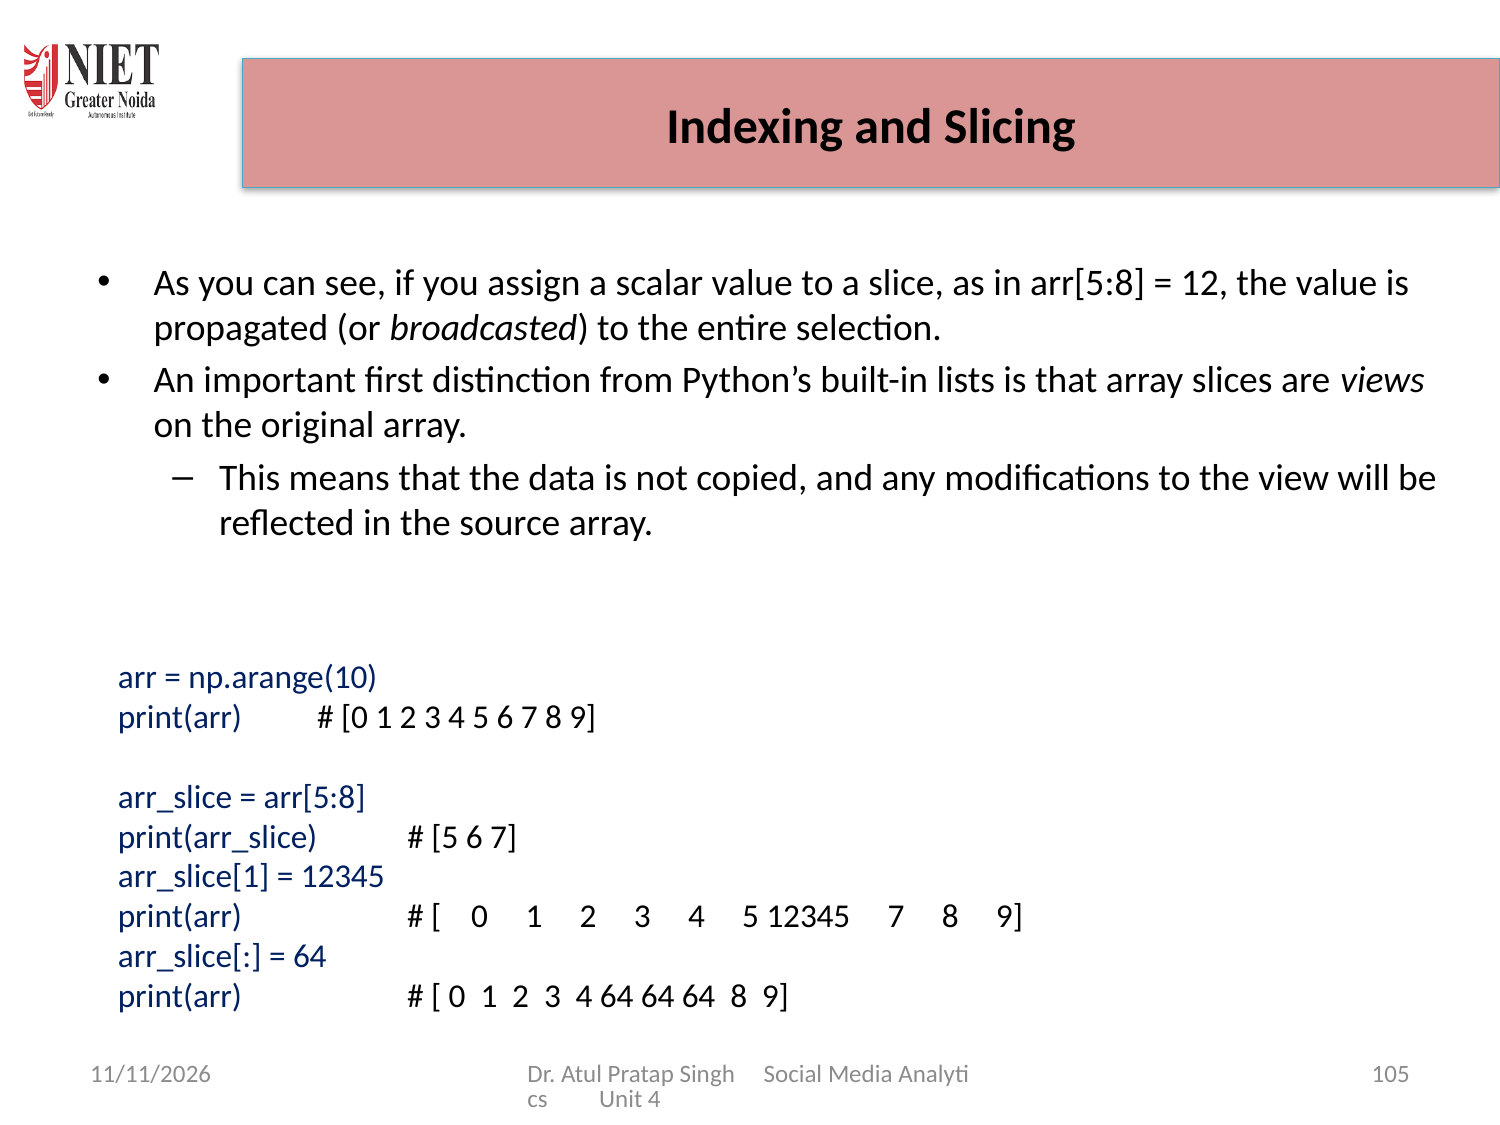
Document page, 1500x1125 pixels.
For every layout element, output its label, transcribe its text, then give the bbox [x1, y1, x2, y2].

text_box Indexing and Slicing [242, 58, 1500, 188]
footer Dr. Atul Pratap Singh Social Media Analytics Unit 4 [512, 1042, 988, 1103]
text_box arr = np.arange(10) print(arr) # [0 1 2 3 4 5 6 7 8 9] arr_slice = arr[5:8] print(arr_slice) # [5 6 7] arr_slice[1] = 12345 print(arr) # [ 0 1 2 3 4 5 12345 7 8 9] arr_slice[:] = 64 print(arr) # [ 0 1 2 3 4 64 64 64 8 9] [103, 647, 1374, 1022]
slide_number 105 [1074, 1042, 1425, 1103]
picture [0, 0, 188, 163]
list As you can see, if you assign a scalar value to a slice, as in arr[5:8] = 12, the value is propagated (or broadcasted) to the entire selection. An important first distinction from Python’s built-in lists is that array slices are views on the original array. This means that the data is not copied, and any modifications to the view will be reflected in the source array. [82, 250, 1467, 1093]
title [75, 45, 1425, 233]
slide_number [75, 1042, 425, 1103]
